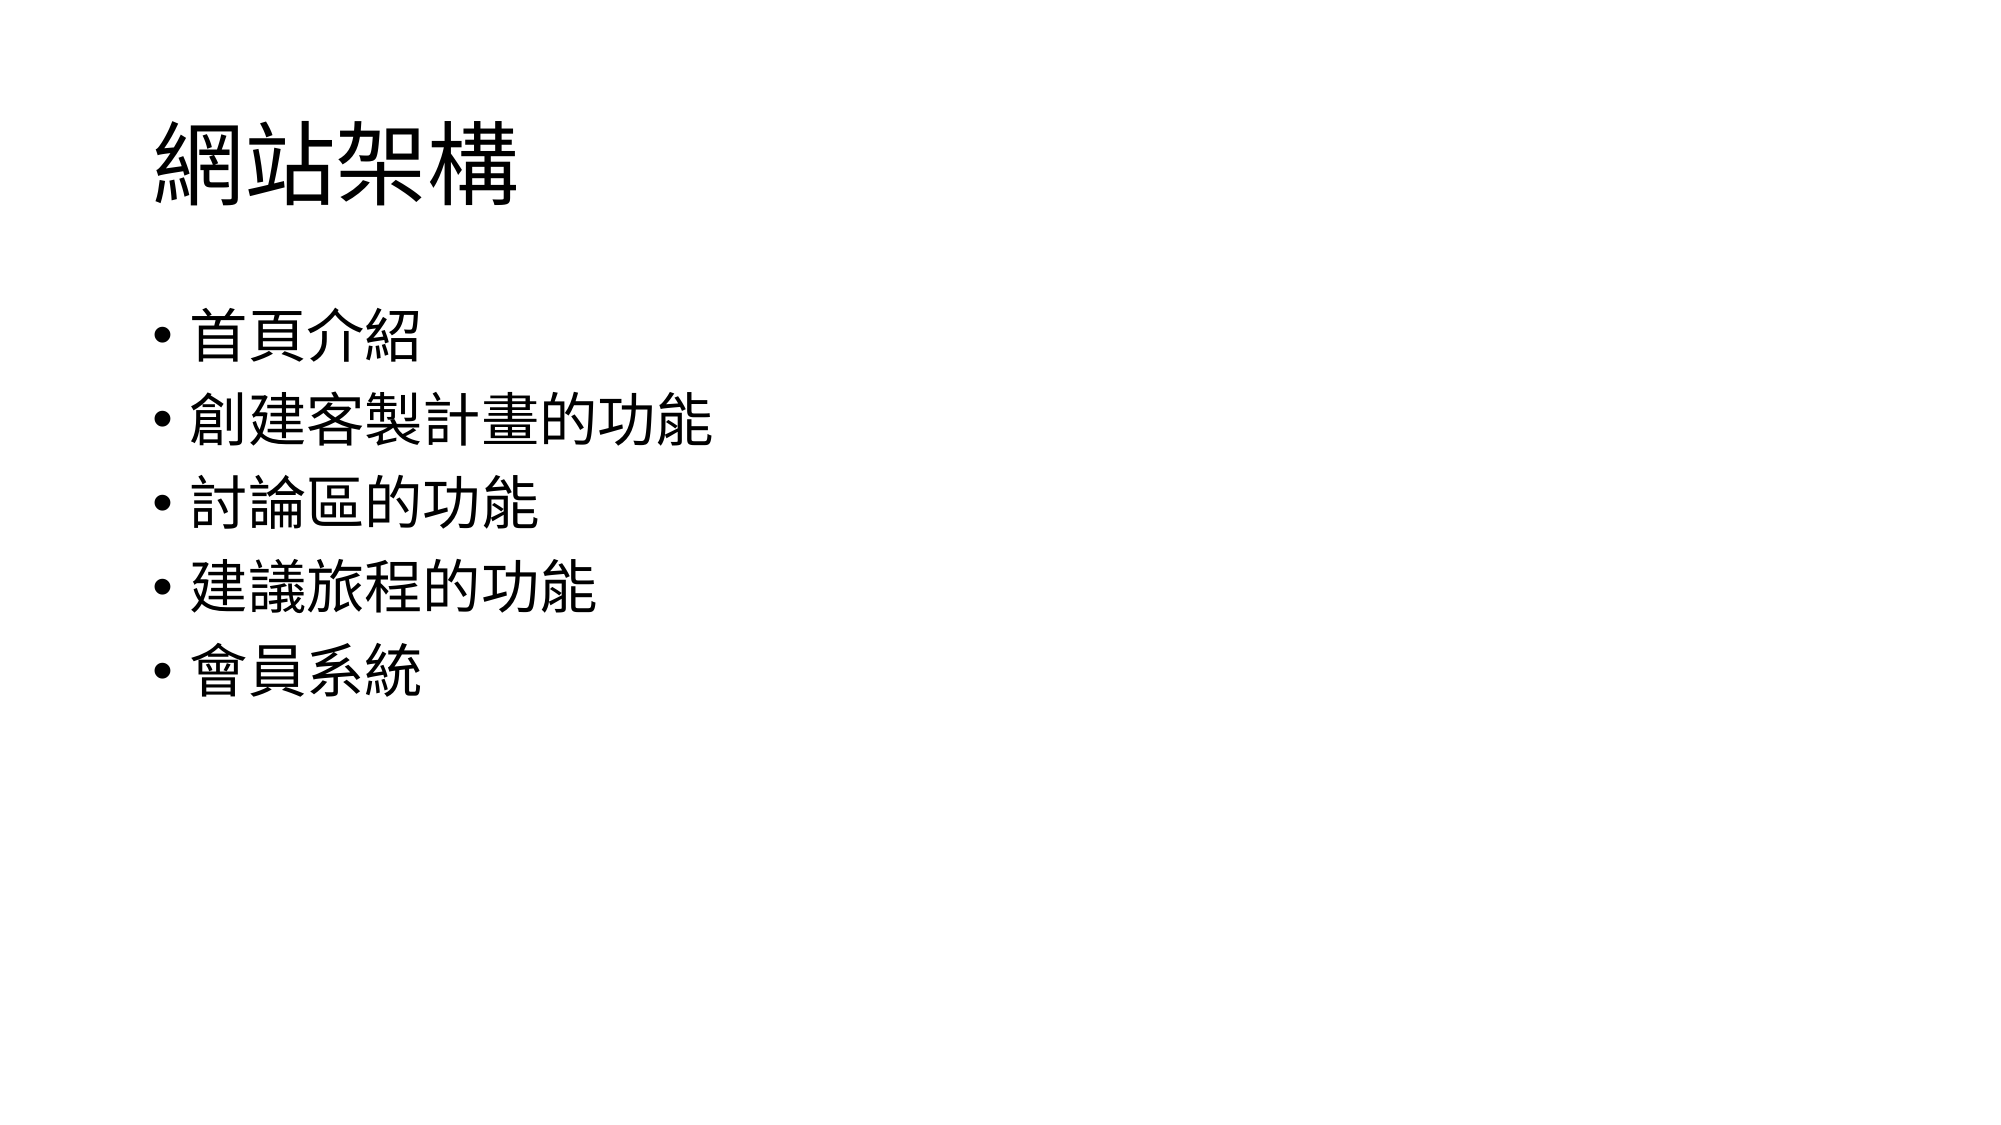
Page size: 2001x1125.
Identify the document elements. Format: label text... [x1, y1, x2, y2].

list 首頁介紹 創建客製計畫的功能 討論區的功能 建議旅程的功能 會員系統 [137, 299, 1863, 1014]
title 網站架構 [137, 59, 1863, 278]
